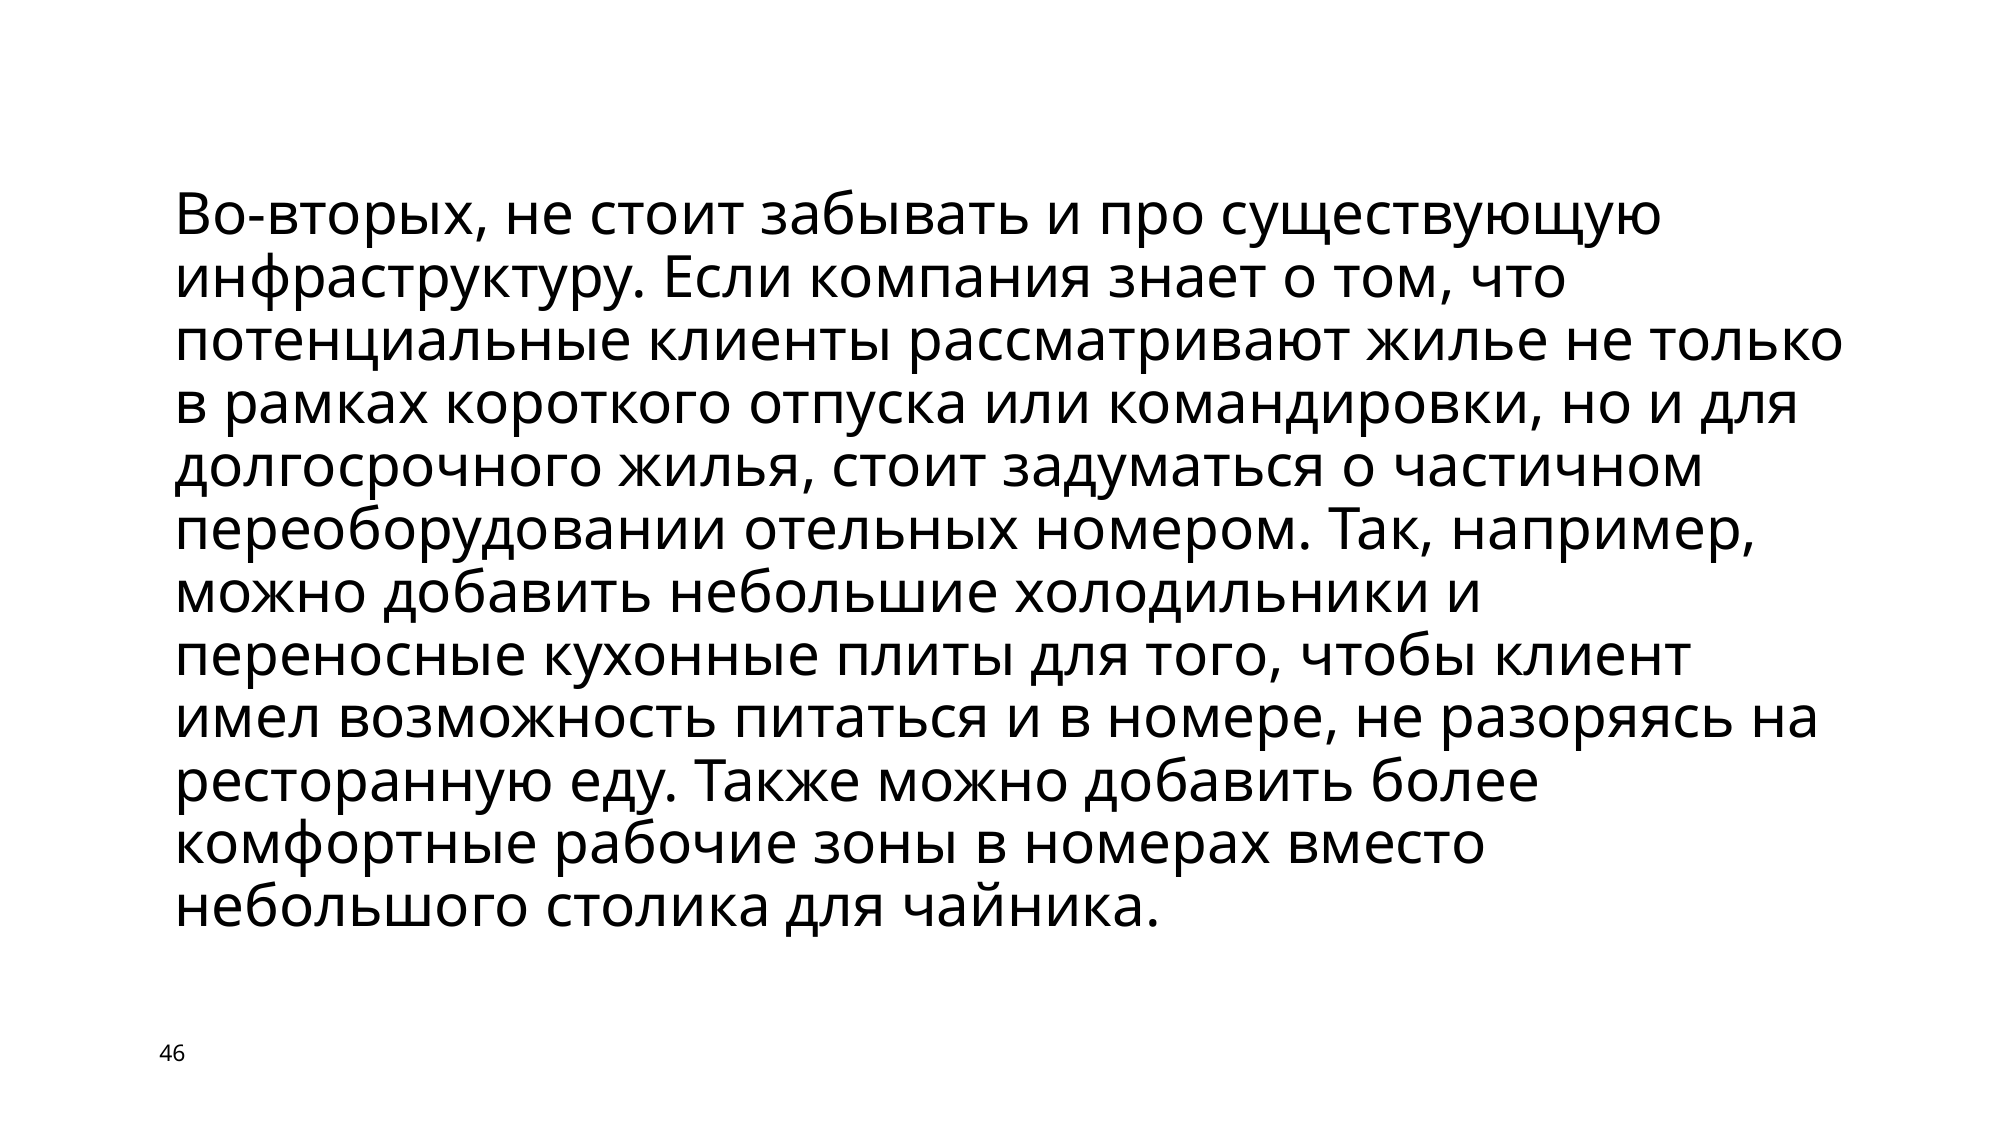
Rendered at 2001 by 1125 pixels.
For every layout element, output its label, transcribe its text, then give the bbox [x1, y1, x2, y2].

slide_number 46 [159, 1038, 246, 1080]
list Во-вторых, не стоит забывать и про существующую инфраструктуру. Если компания знает о том, что потенциальные клиенты рассматривают жилье не только в рамках короткого отпуска или командировки, но и для долгосрочного жилья, стоит задуматься о частичном переоборудовании отельных номером. Так, например, можно добавить небольшие холодильники и переносные кухонные плиты для того, чтобы клиент имел возможность питаться и в номере, не разоряясь на ресторанную еду. Также можно добавить более комфортные рабочие зоны в номерах вместо небольшого столика для чайника. [159, 176, 1863, 891]
